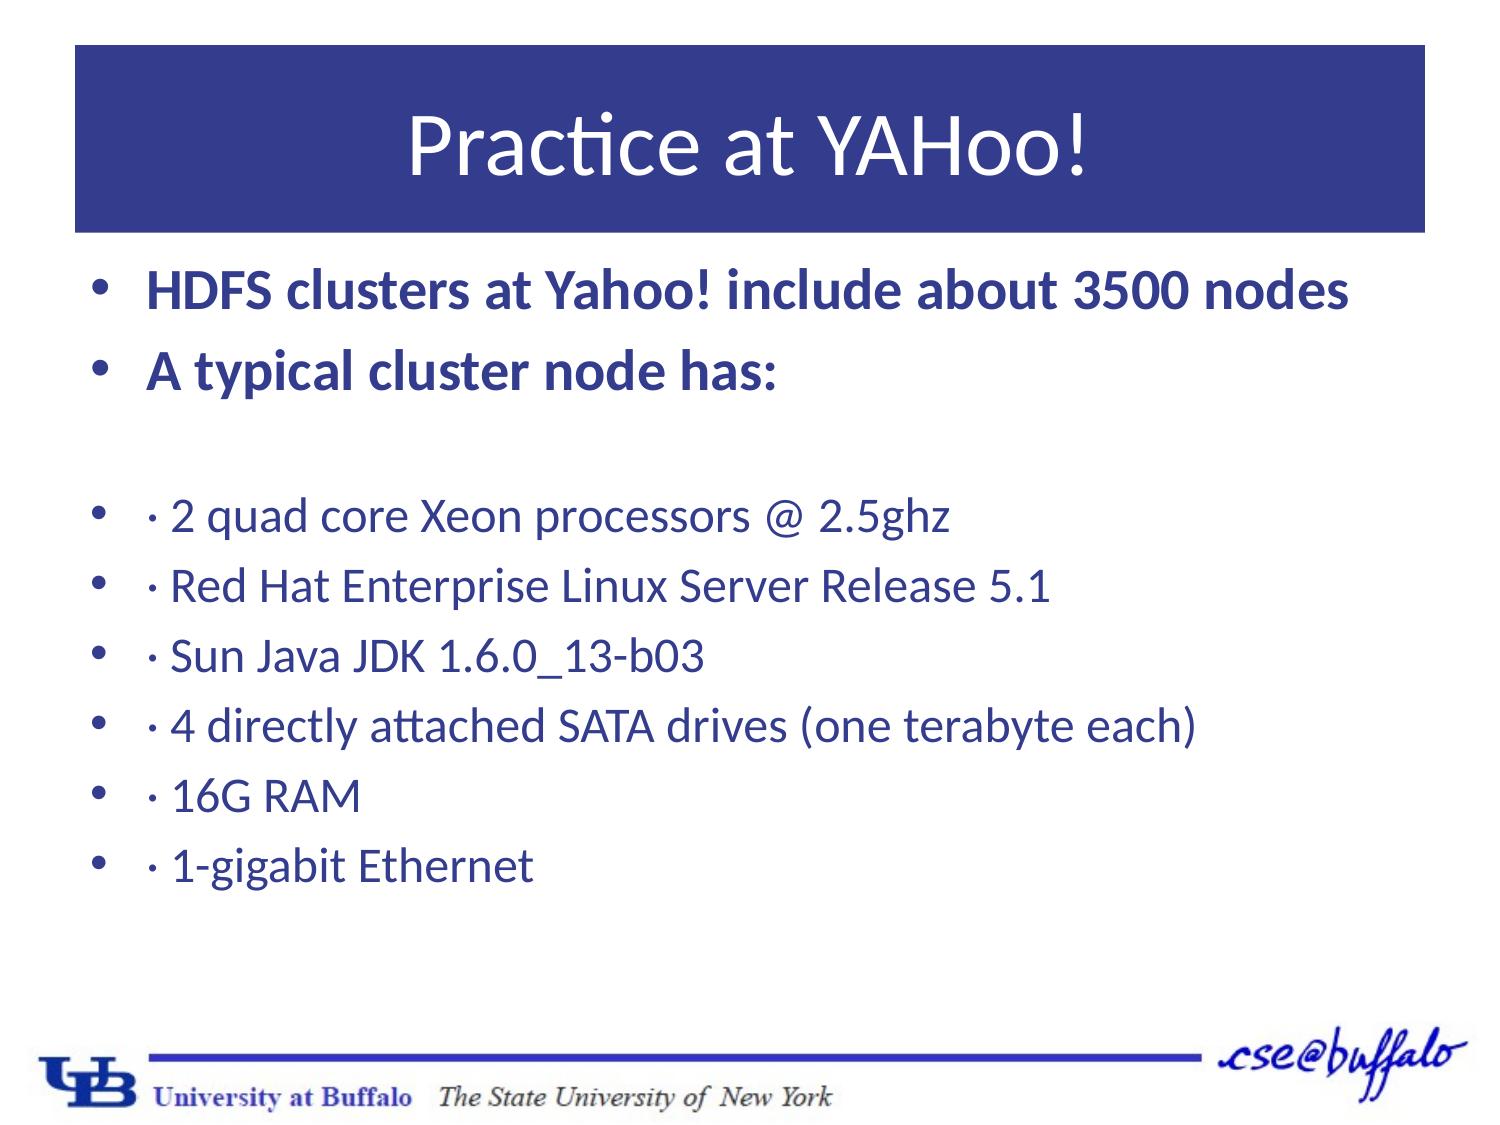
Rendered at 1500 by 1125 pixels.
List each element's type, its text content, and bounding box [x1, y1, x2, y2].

list HDFS clusters at Yahoo! include about 3500 nodes A typical cluster node has: · 2 quad core Xeon processors @ 2.5ghz · Red Hat Enterprise Linux Server Release 5.1 · Sun Java JDK 1.6.0_13-b03 · 4 directly attached SATA drives (one terabyte each) · 16G RAM · 1-gigabit Ethernet [75, 243, 1425, 986]
picture [1, 1021, 1498, 1125]
title Practice at YAHoo! [75, 45, 1425, 233]
